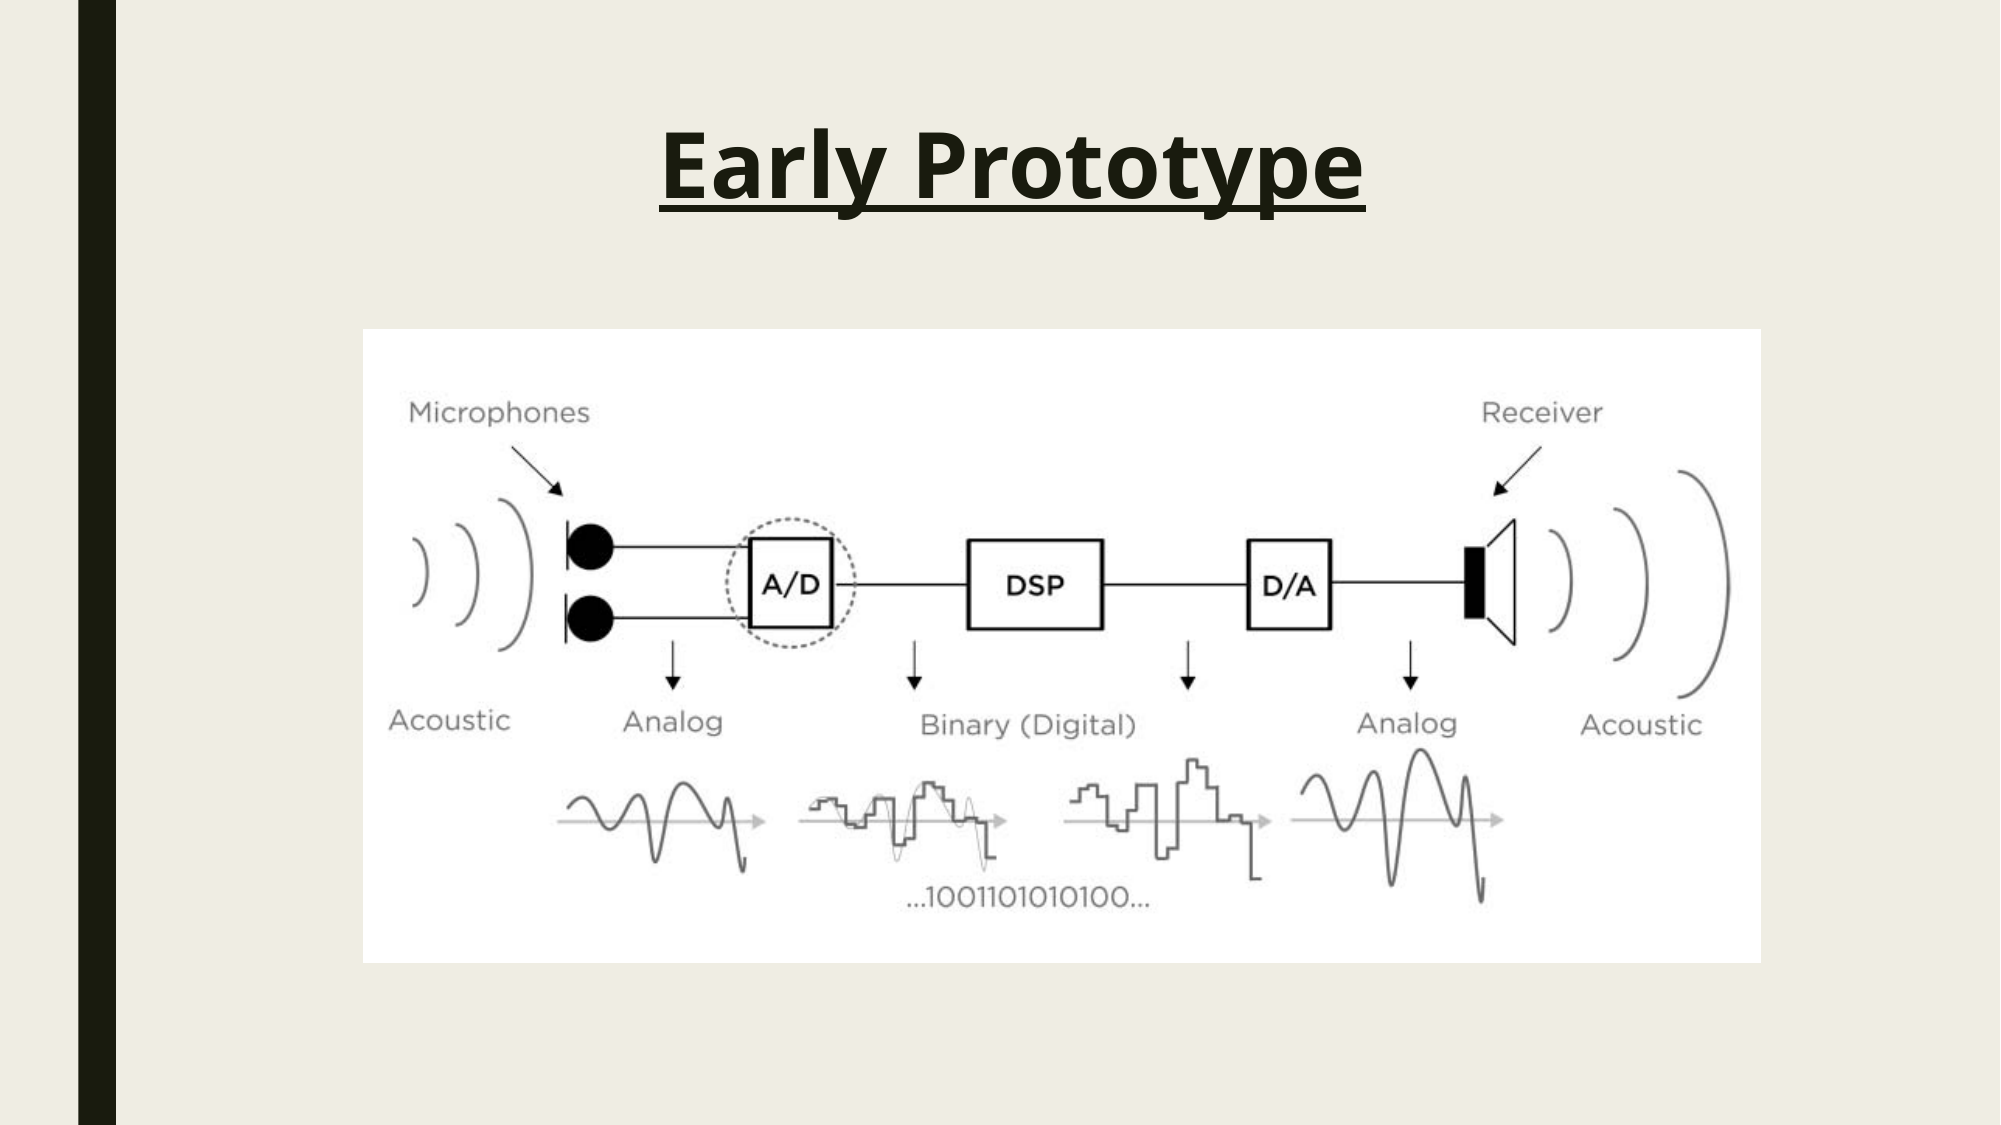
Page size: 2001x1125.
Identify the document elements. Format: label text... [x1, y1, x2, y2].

title Early Prototype [225, 112, 1800, 357]
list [363, 329, 1761, 963]
